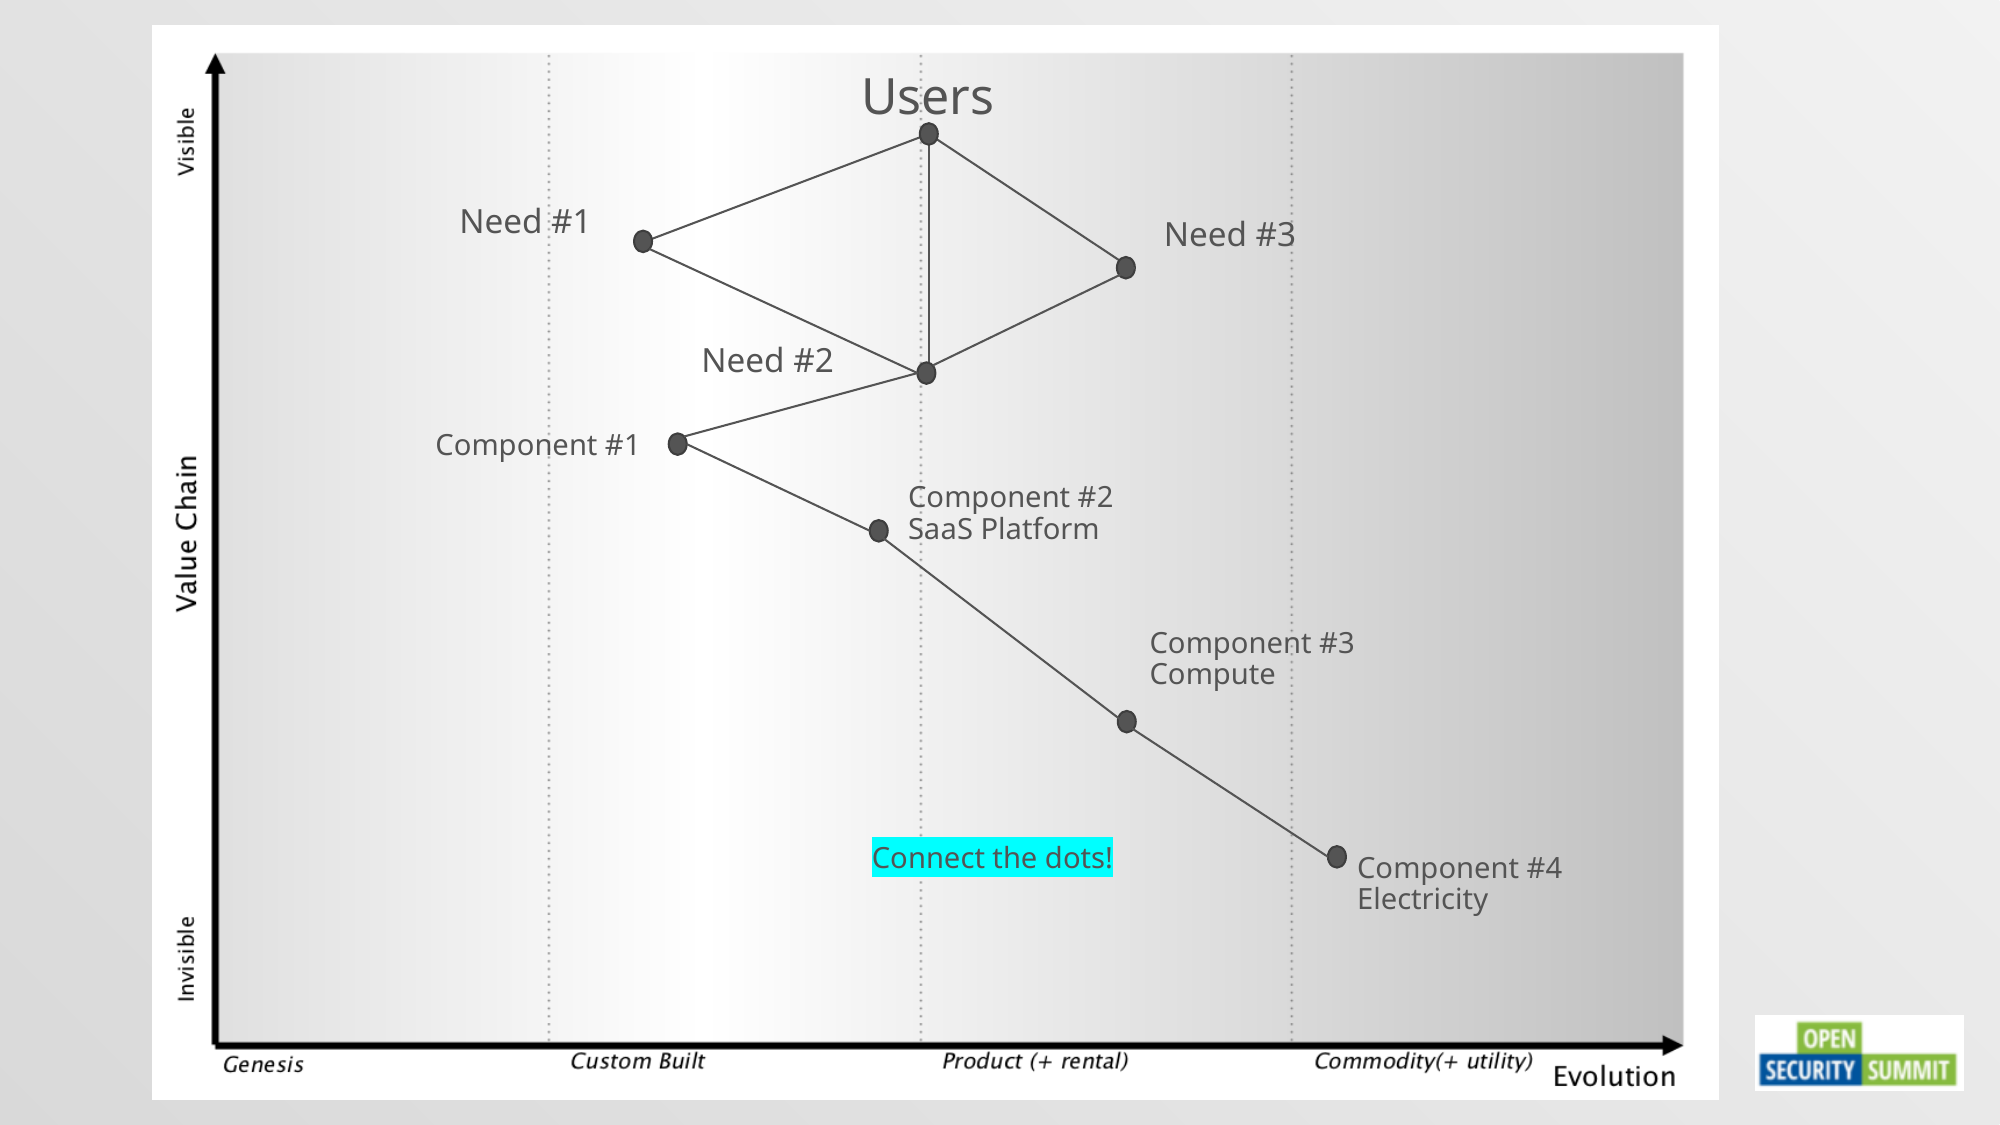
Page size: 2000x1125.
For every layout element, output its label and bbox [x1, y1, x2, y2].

text_box [645, 133, 928, 242]
picture [152, 25, 1719, 1100]
text_box [686, 444, 870, 531]
text_box [1133, 729, 1329, 857]
text_box [932, 267, 1135, 366]
text_box [649, 249, 918, 374]
text_box [684, 374, 918, 437]
text_box [929, 133, 1130, 268]
text_box [873, 530, 1134, 730]
picture [1755, 1015, 1964, 1091]
